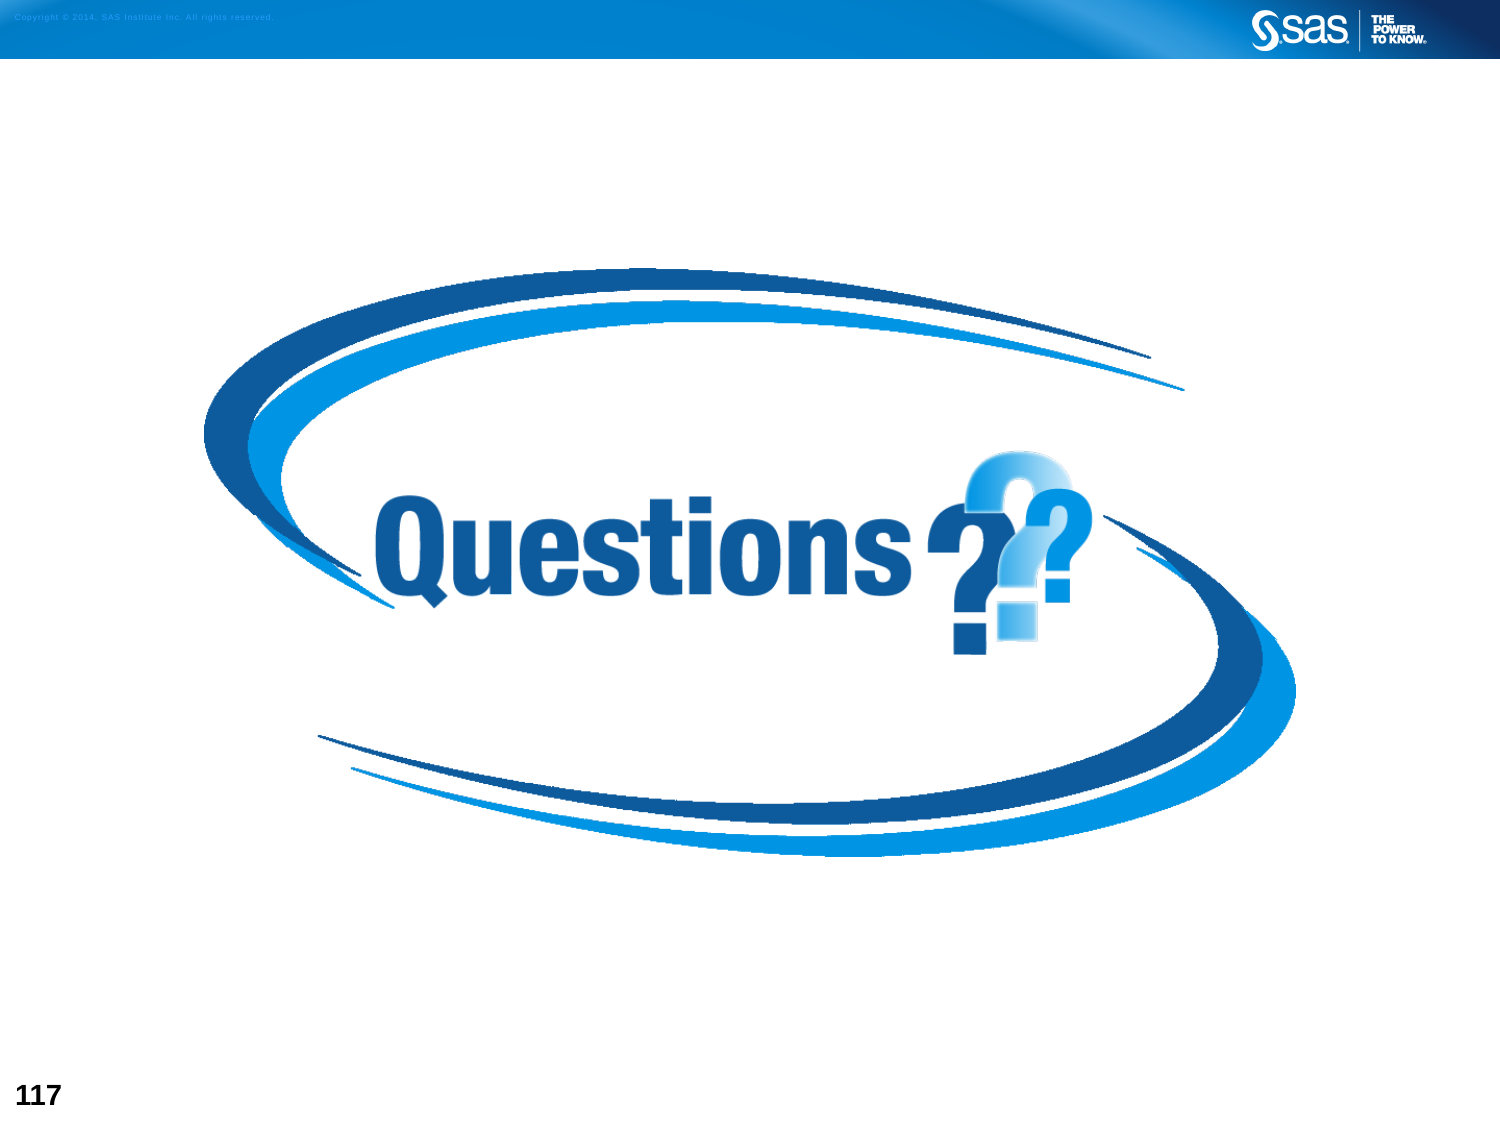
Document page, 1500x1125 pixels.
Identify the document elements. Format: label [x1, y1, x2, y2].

picture [203, 267, 1296, 857]
picture [0, 0, 1500, 59]
picture [886, 699, 1296, 857]
